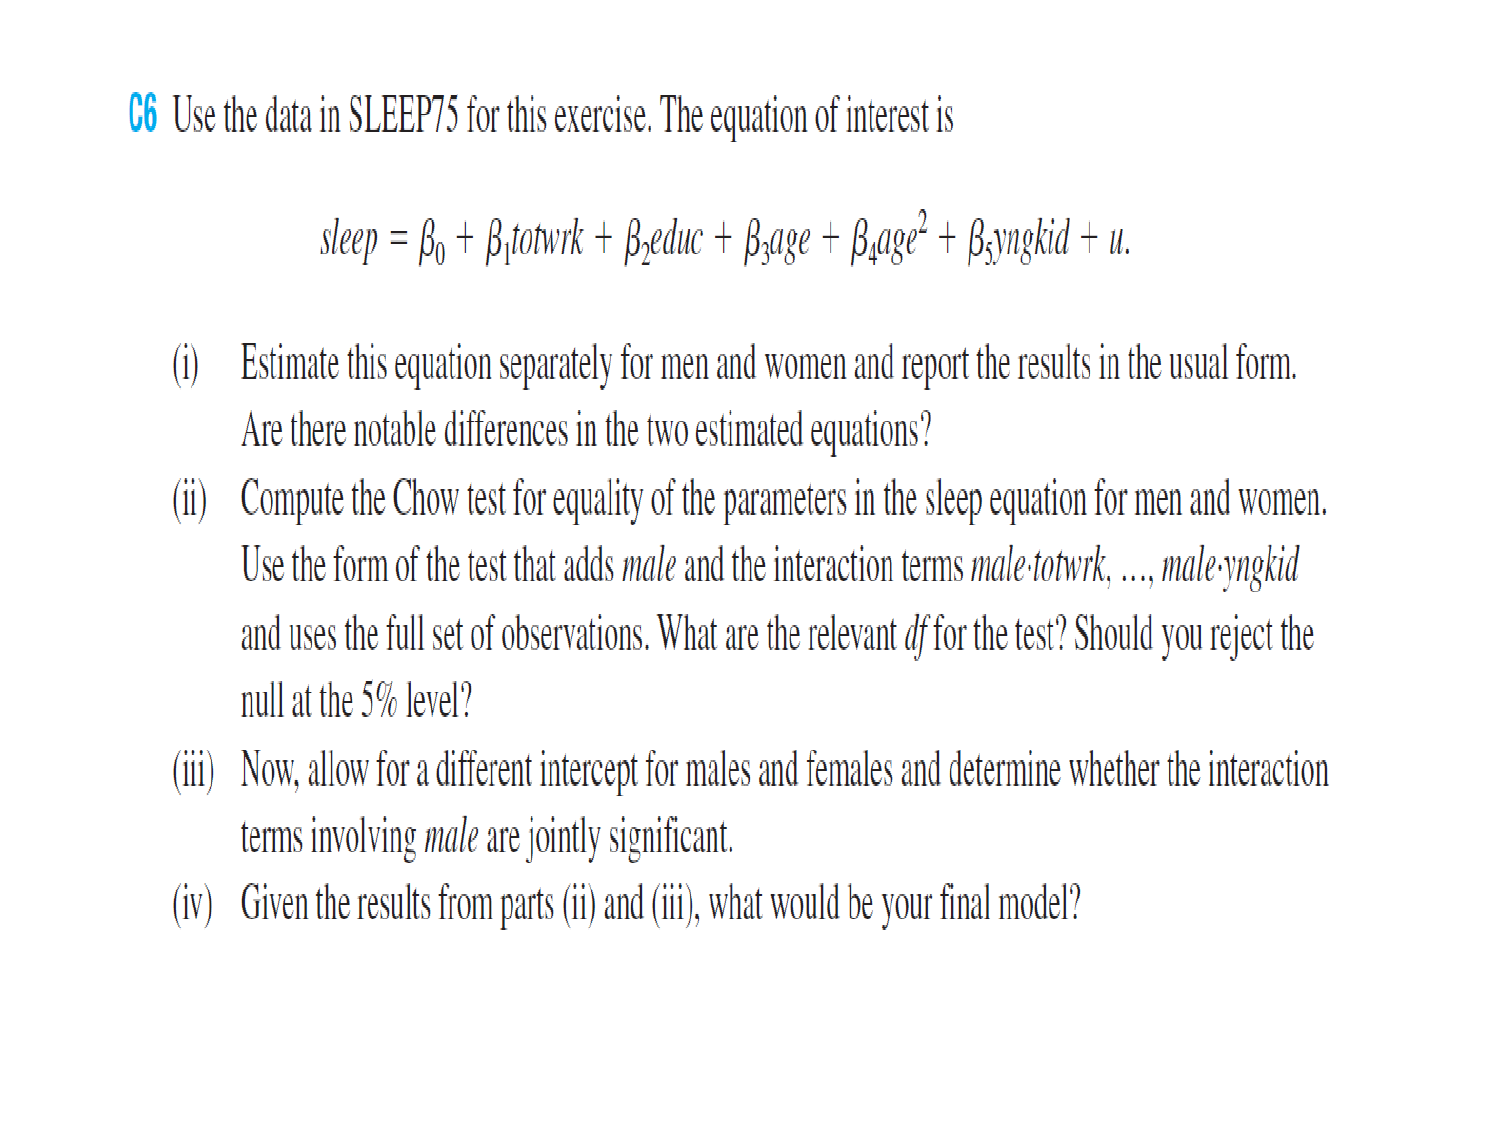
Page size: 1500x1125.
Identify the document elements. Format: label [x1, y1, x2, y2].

picture [111, 49, 1389, 963]
